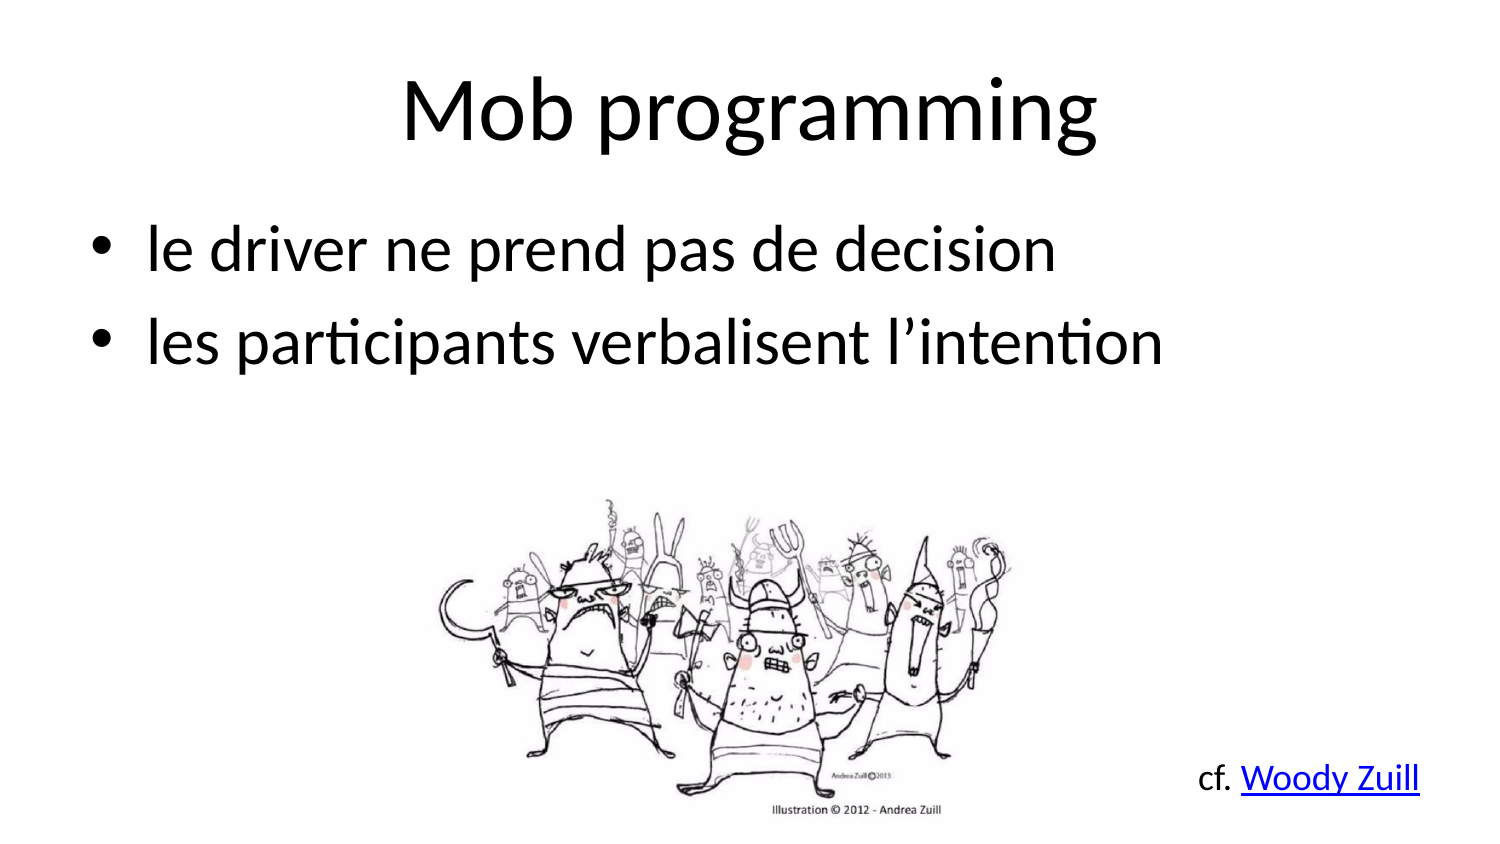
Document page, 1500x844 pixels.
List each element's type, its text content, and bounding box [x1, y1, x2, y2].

picture [395, 491, 1058, 824]
title Mob programming [75, 33, 1425, 175]
list le driver ne prend pas de decision les participants verbalisent l’intention [75, 196, 1425, 754]
text_box cf. Woody Zuill [1183, 746, 1436, 806]
